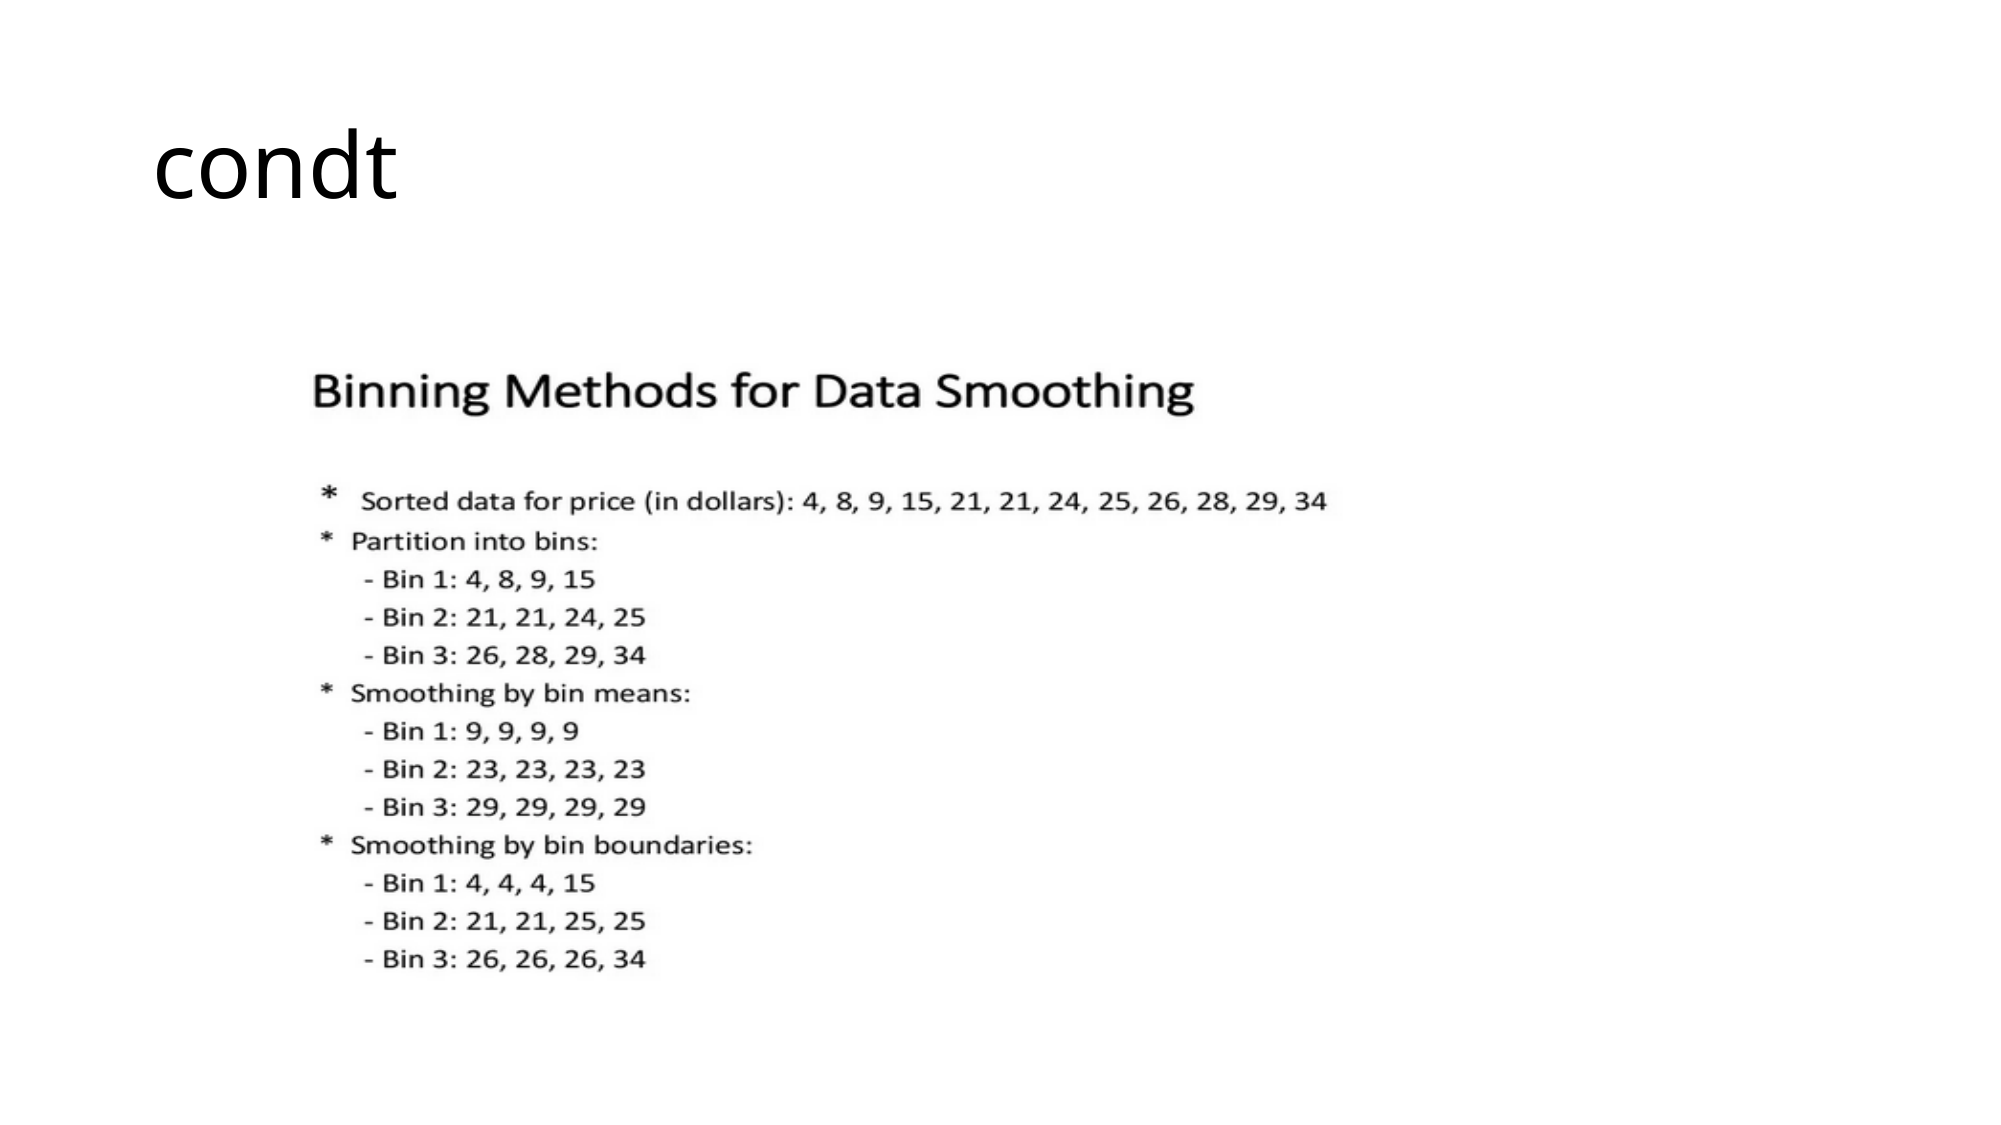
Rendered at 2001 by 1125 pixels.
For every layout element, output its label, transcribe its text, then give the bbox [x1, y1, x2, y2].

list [268, 314, 1505, 999]
title condt [137, 59, 1863, 278]
